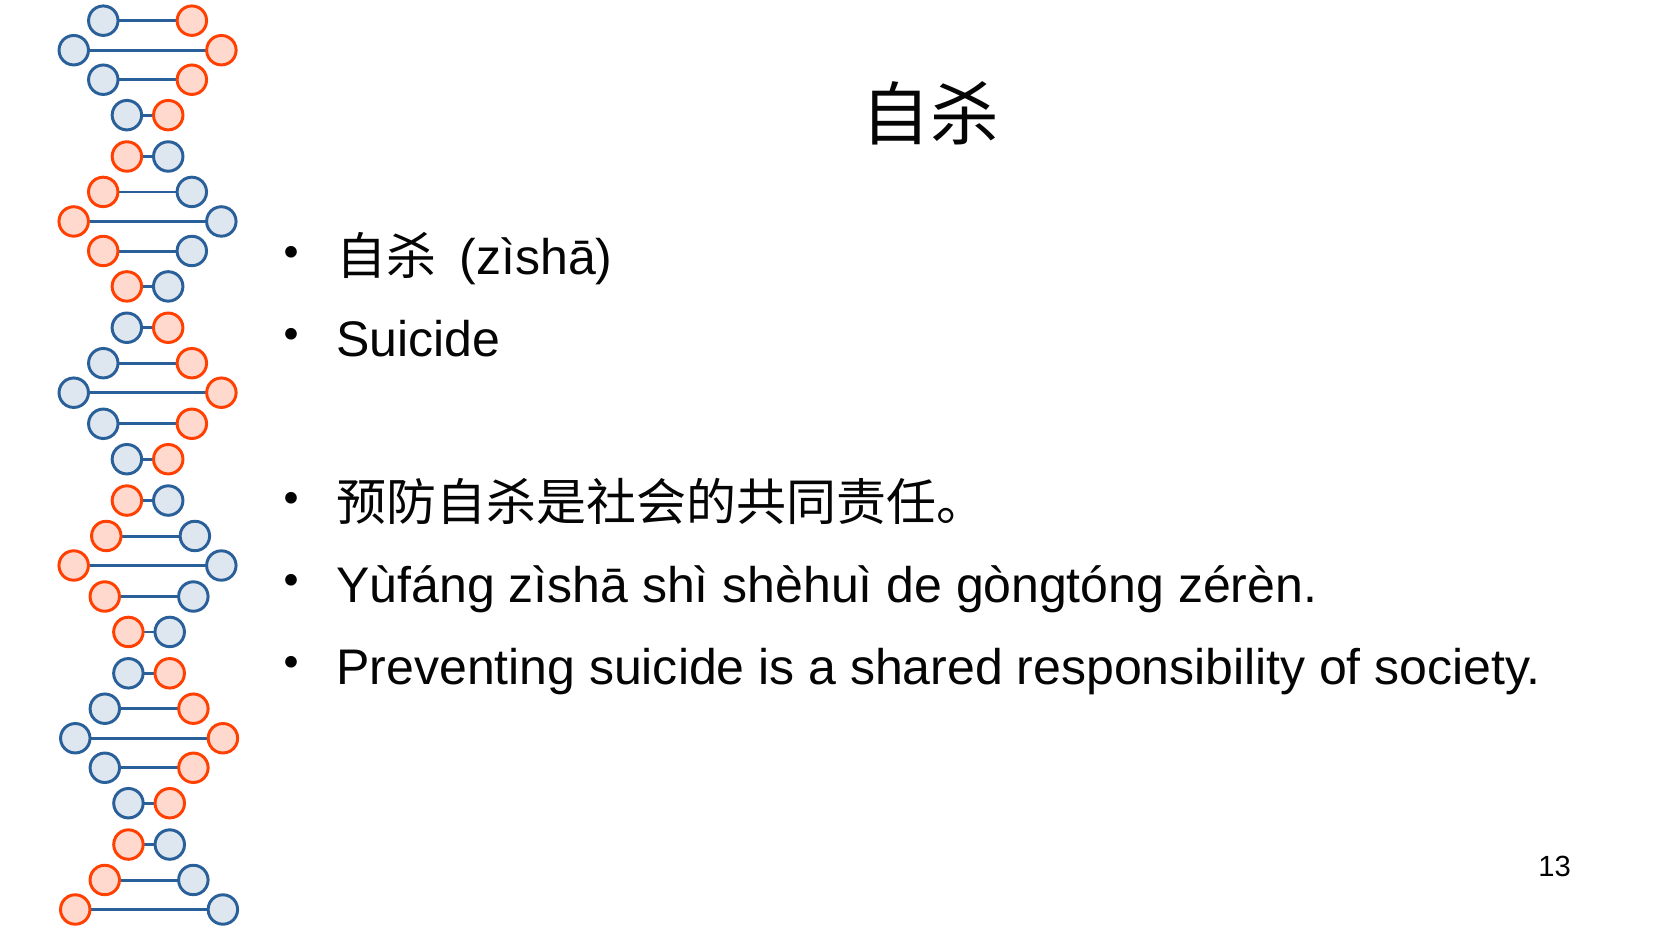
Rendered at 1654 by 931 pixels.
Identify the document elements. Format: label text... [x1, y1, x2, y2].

title 自杀 [265, 35, 1595, 189]
slide_number 13 [1185, 847, 1571, 912]
list 自杀 (zìshā) Suicide 预防自杀是社会的共同责任。 Yùfáng zìshā shì shèhuì de gòngtóng zérèn. Preventing suicide is a shared responsibility of society. [265, 224, 1595, 764]
